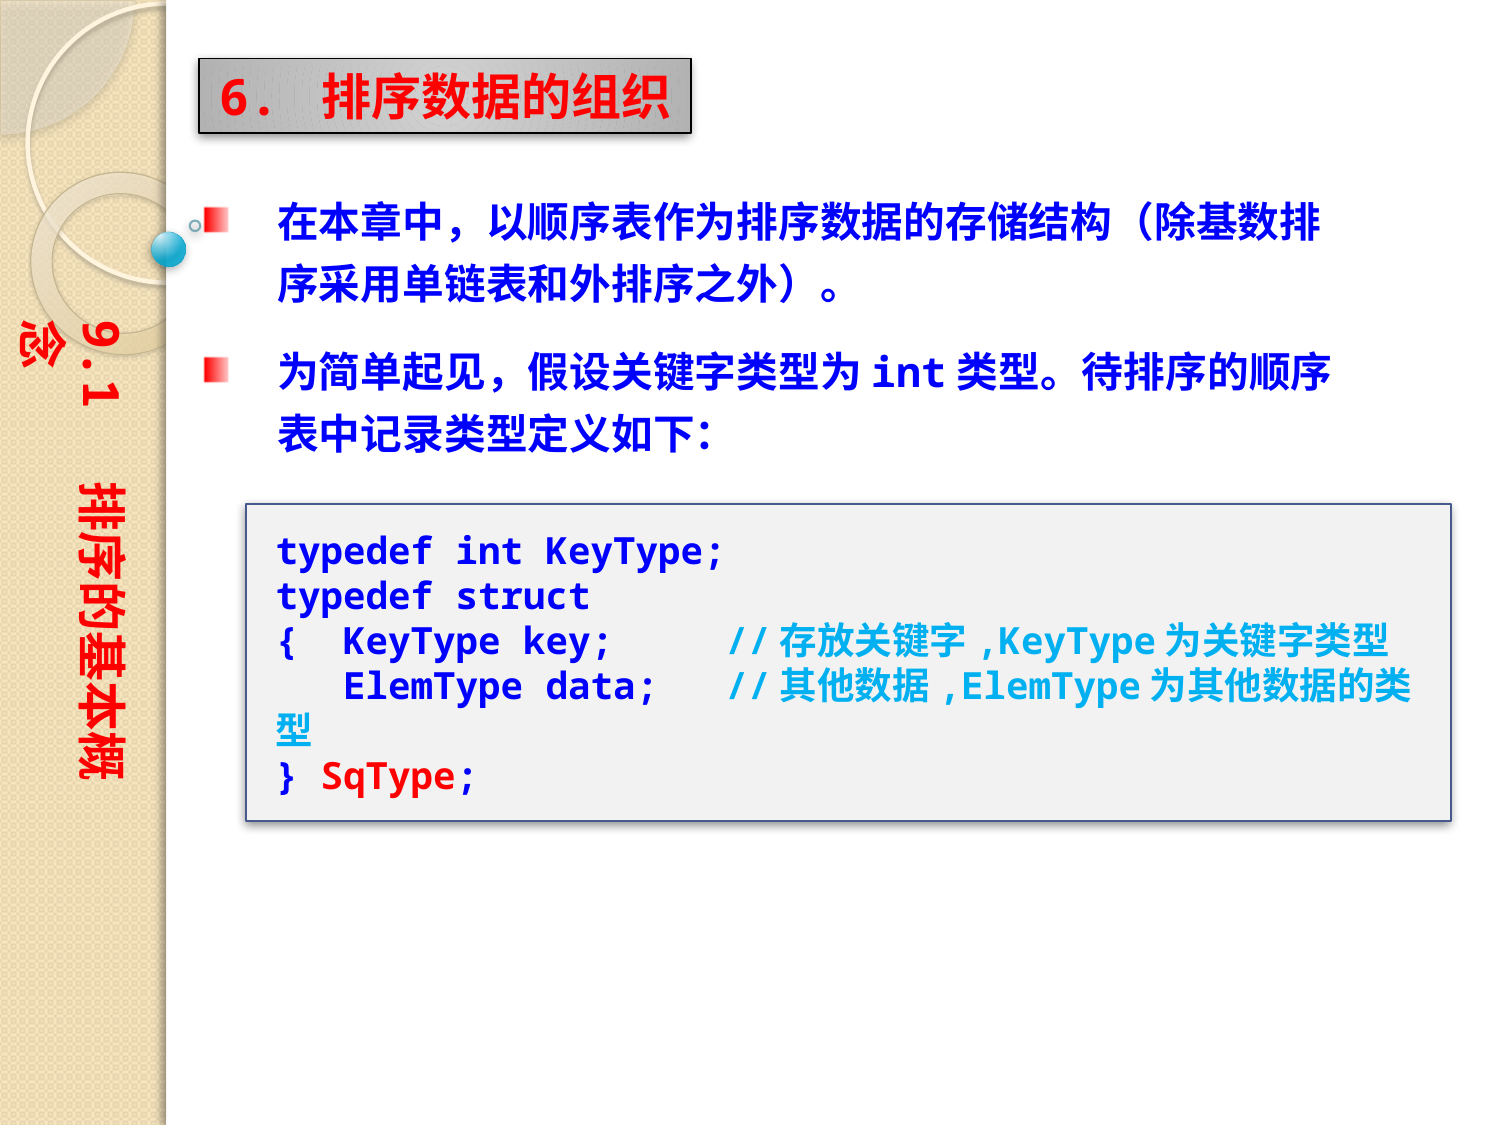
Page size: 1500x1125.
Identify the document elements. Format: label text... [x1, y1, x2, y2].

text_box 6. 排序数据的组织 [198, 58, 692, 134]
text_box 9.1 排序的基本概念 [49, 304, 141, 832]
text_box typedef int KeyType; typedef struct { KeyType key; //存放关键字,KeyType为关键字类型 ElemType data; //其他数据,ElemType为其他数据的类型 } SqType; [245, 503, 1452, 822]
text_box 在本章中，以顺序表作为排序数据的存储结构（除基数排序采用单链表和外排序之外）。 为简单起见，假设关键字类型为int类型。待排序的顺序表中记录类型定义如下： [187, 175, 1360, 466]
picture [202, 205, 232, 236]
picture [202, 355, 232, 386]
